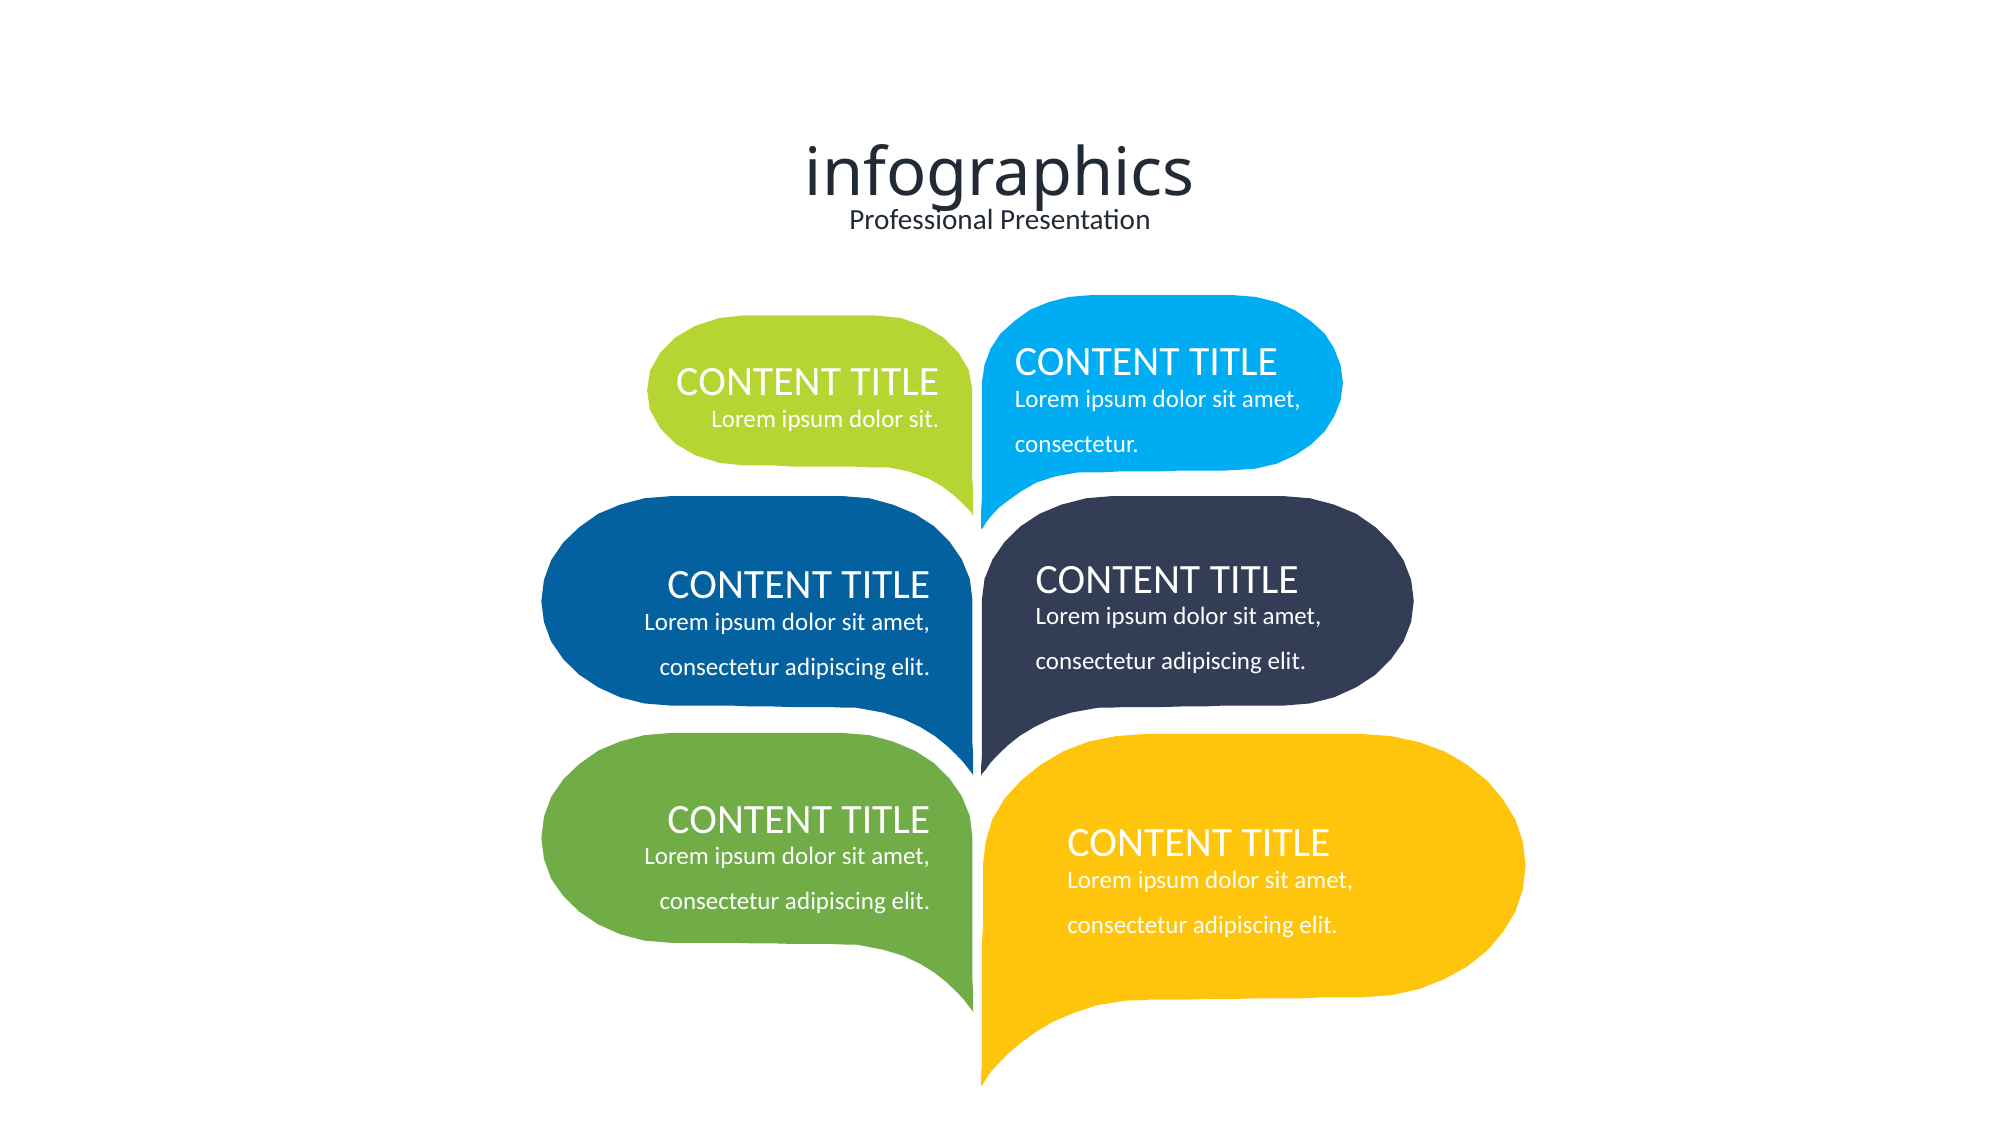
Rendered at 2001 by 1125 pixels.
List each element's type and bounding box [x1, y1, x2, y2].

text_box [541, 295, 1526, 1087]
text_box [132, 121, 1868, 243]
